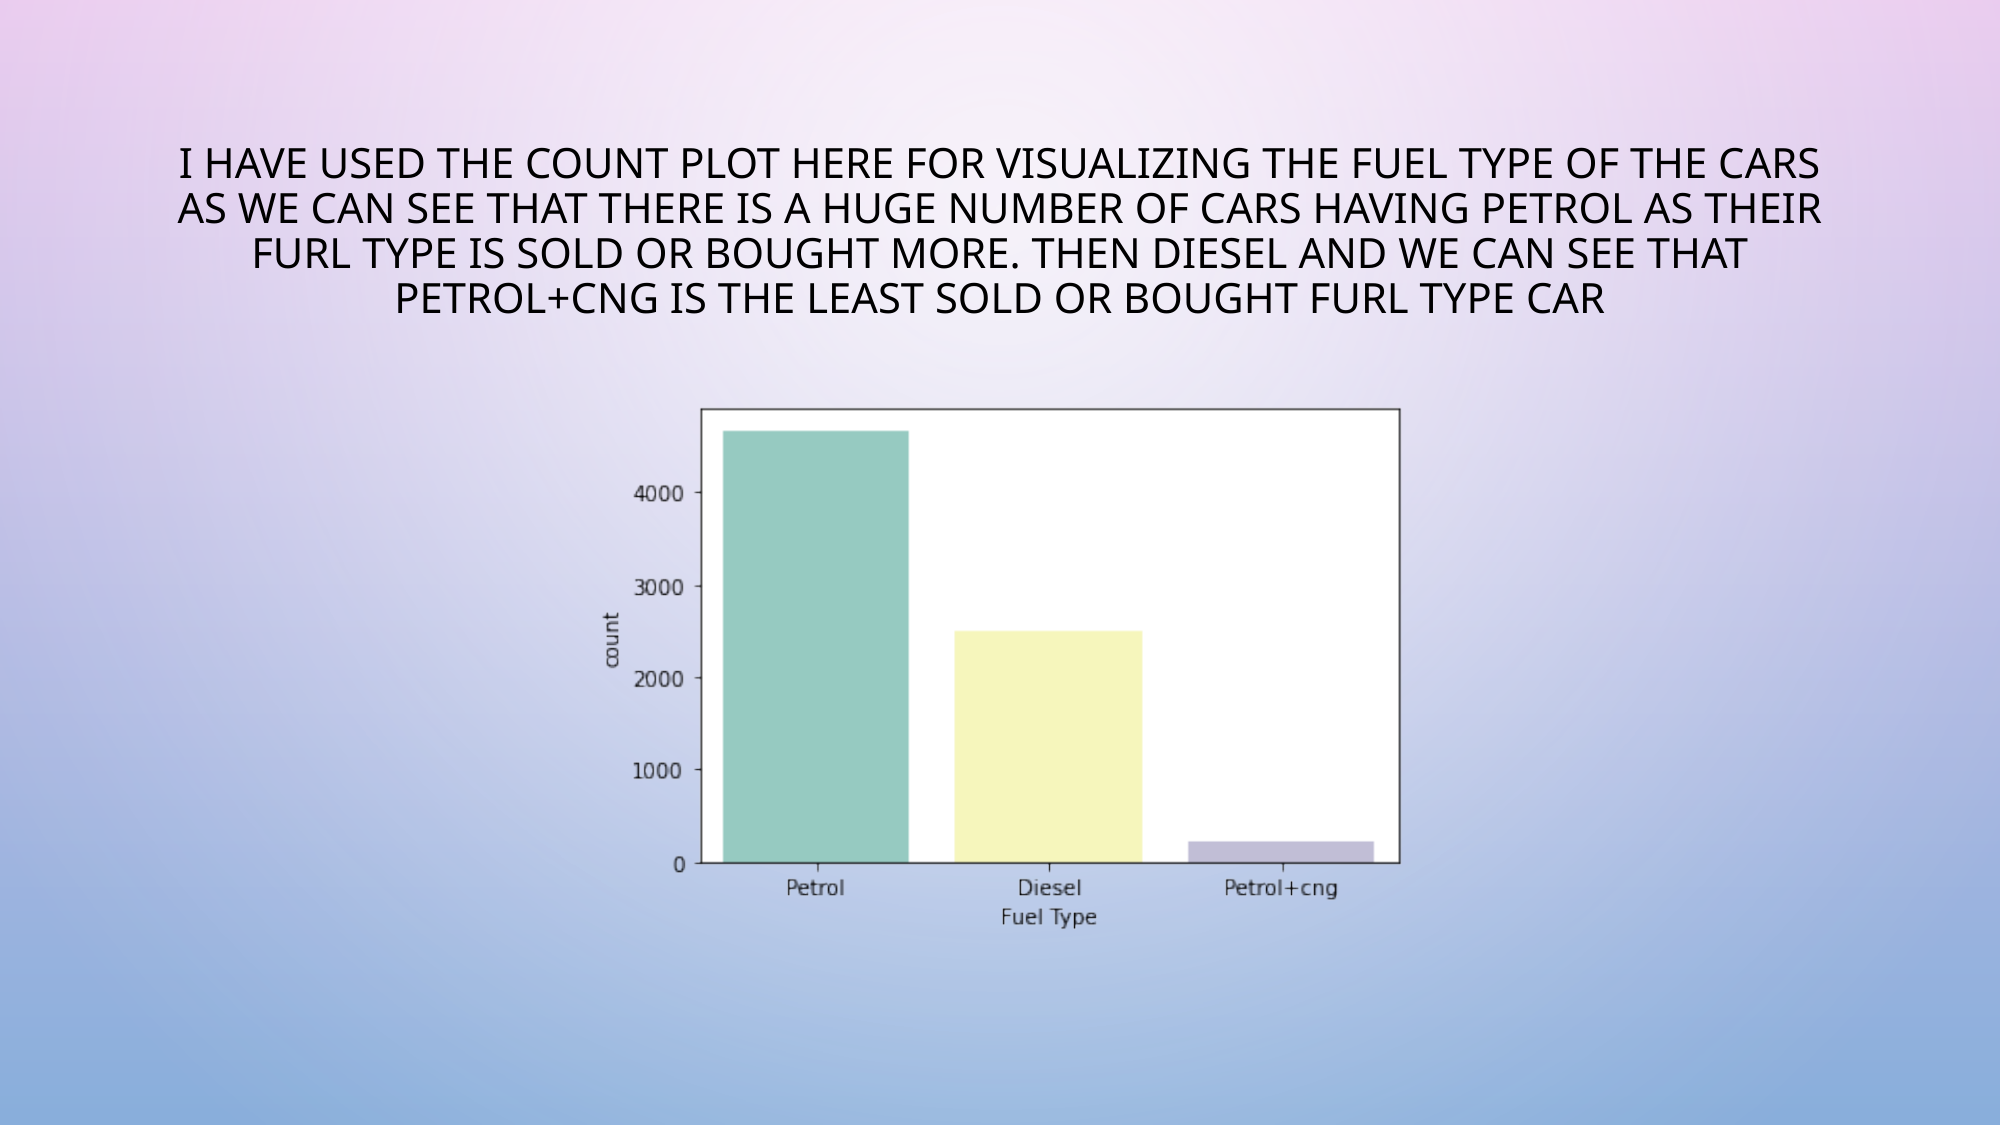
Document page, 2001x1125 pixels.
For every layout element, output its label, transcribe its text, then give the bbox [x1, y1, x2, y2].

title [0, 0, 2000, 615]
title I have used the count plot here for visualizing the Fuel type of the cars As we can see that there is a huge number of cars having Petrol as their furl type is sold or bought more. Then Diesel and we can see that Petrol+cng is the least sold or bought furl type car [149, 101, 1851, 364]
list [588, 395, 1412, 943]
